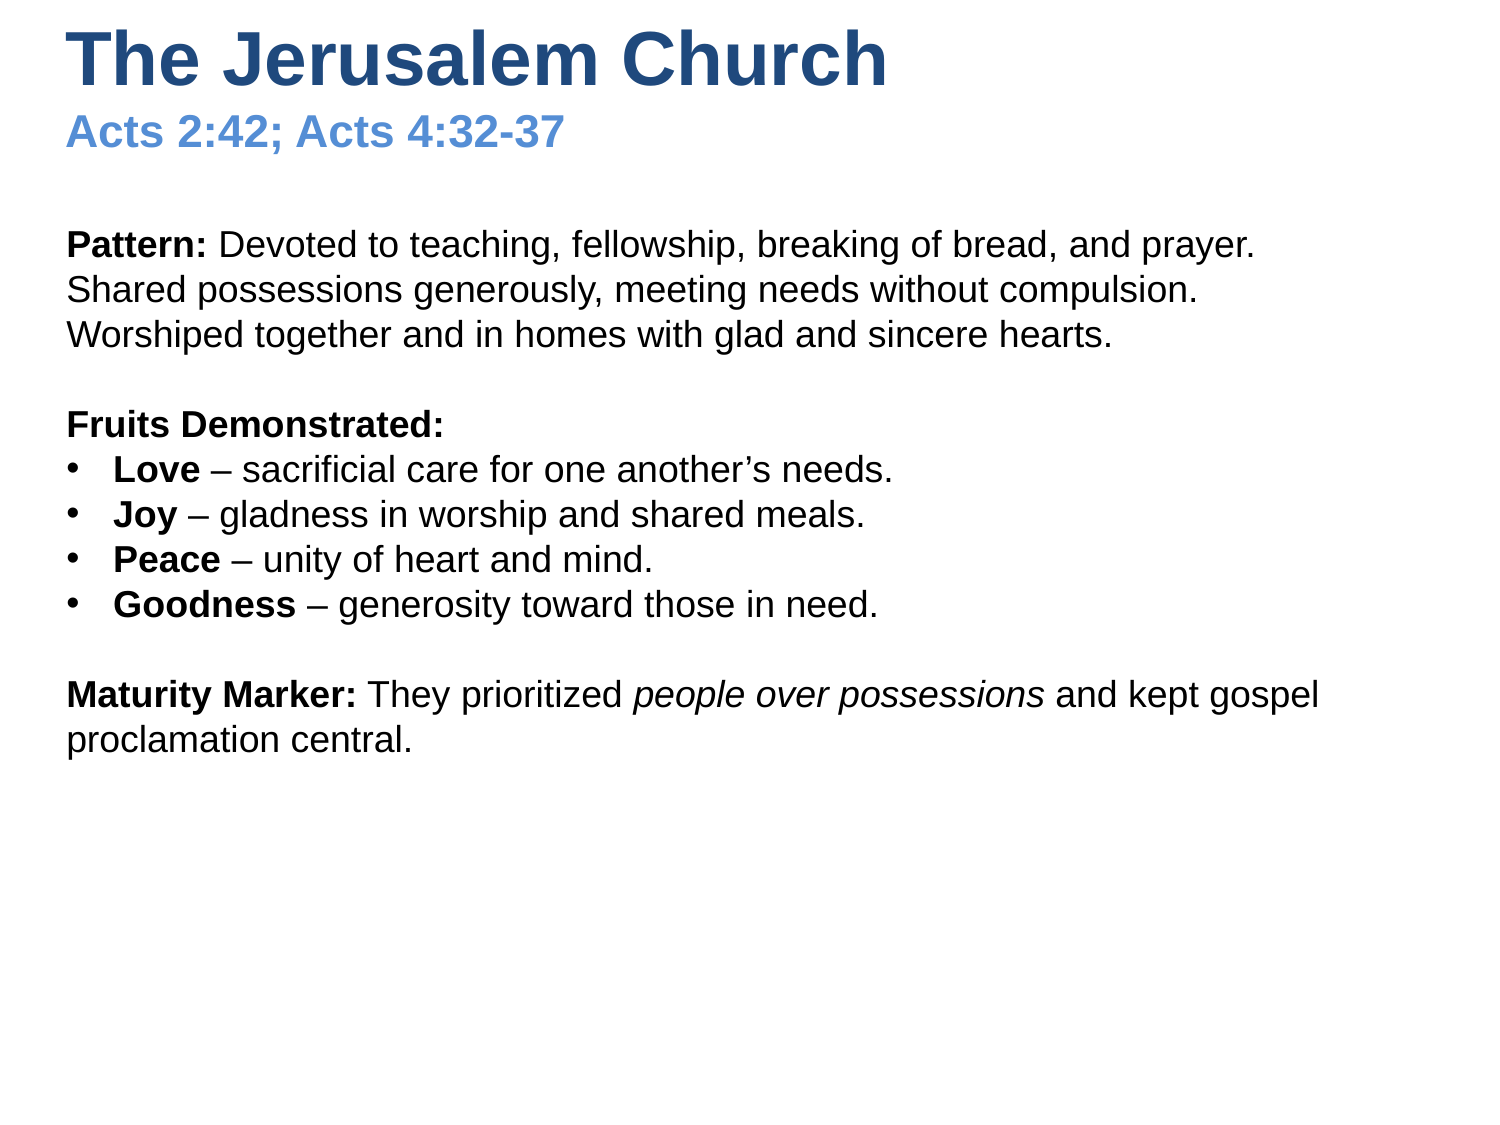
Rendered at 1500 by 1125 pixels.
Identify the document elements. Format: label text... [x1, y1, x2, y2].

title The Jerusalem Church Acts 2:42; Acts 4:32-37 [50, 1, 1400, 164]
text_box Pattern: Devoted to teaching, fellowship, breaking of bread, and prayer. Shared possessions generously, meeting needs without compulsion. Worshiped together and in homes with glad and sincere hearts. Fruits Demonstrated: Love – sacrificial care for one another’s needs. Joy – gladness in worship and shared meals. Peace – unity of heart and mind. Goodness – generosity toward those in need. Maturity Marker: They prioritized people over possessions and kept gospel proclamation central. [51, 212, 1449, 768]
